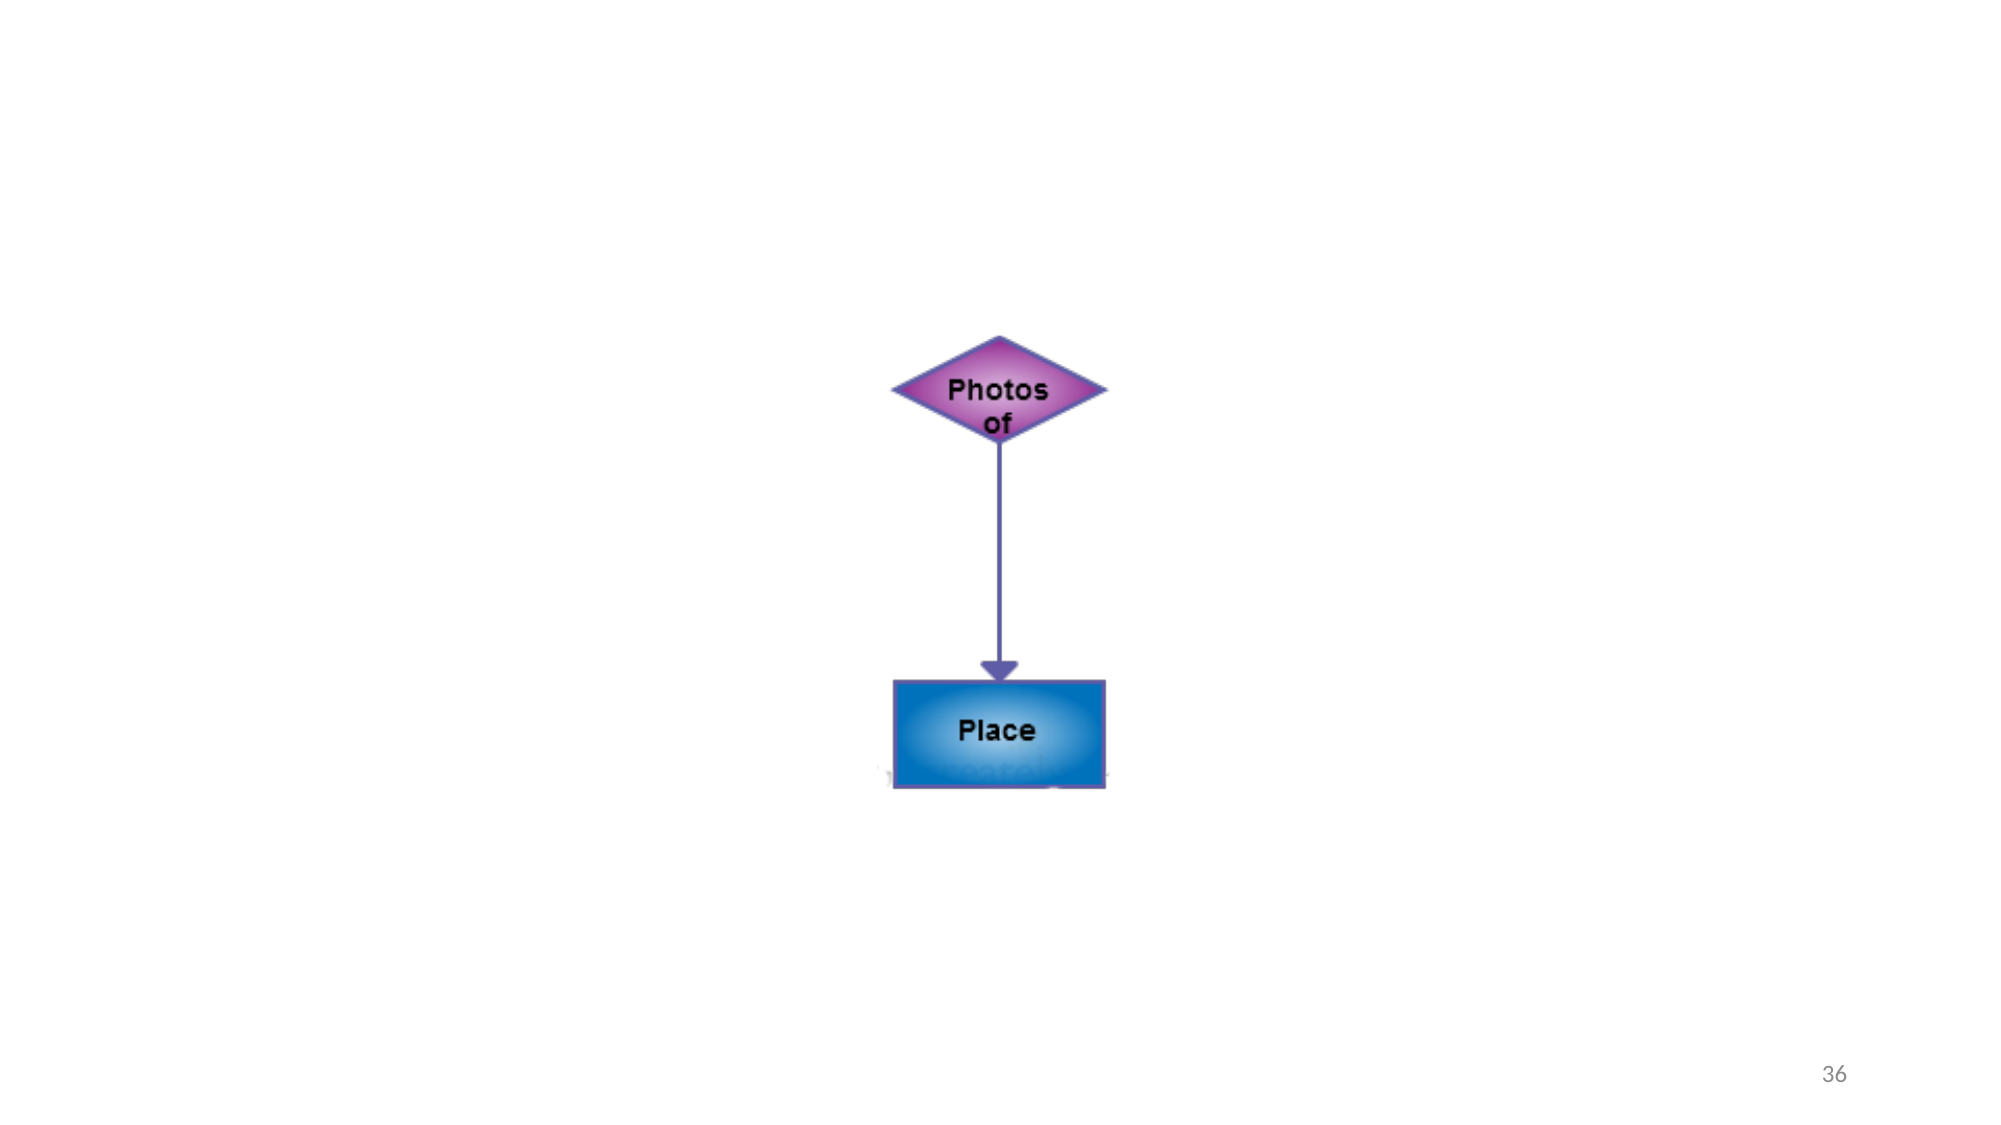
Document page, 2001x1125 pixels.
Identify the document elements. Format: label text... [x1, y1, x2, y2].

slide_number 36 [1412, 1042, 1863, 1103]
picture [874, 317, 1125, 808]
